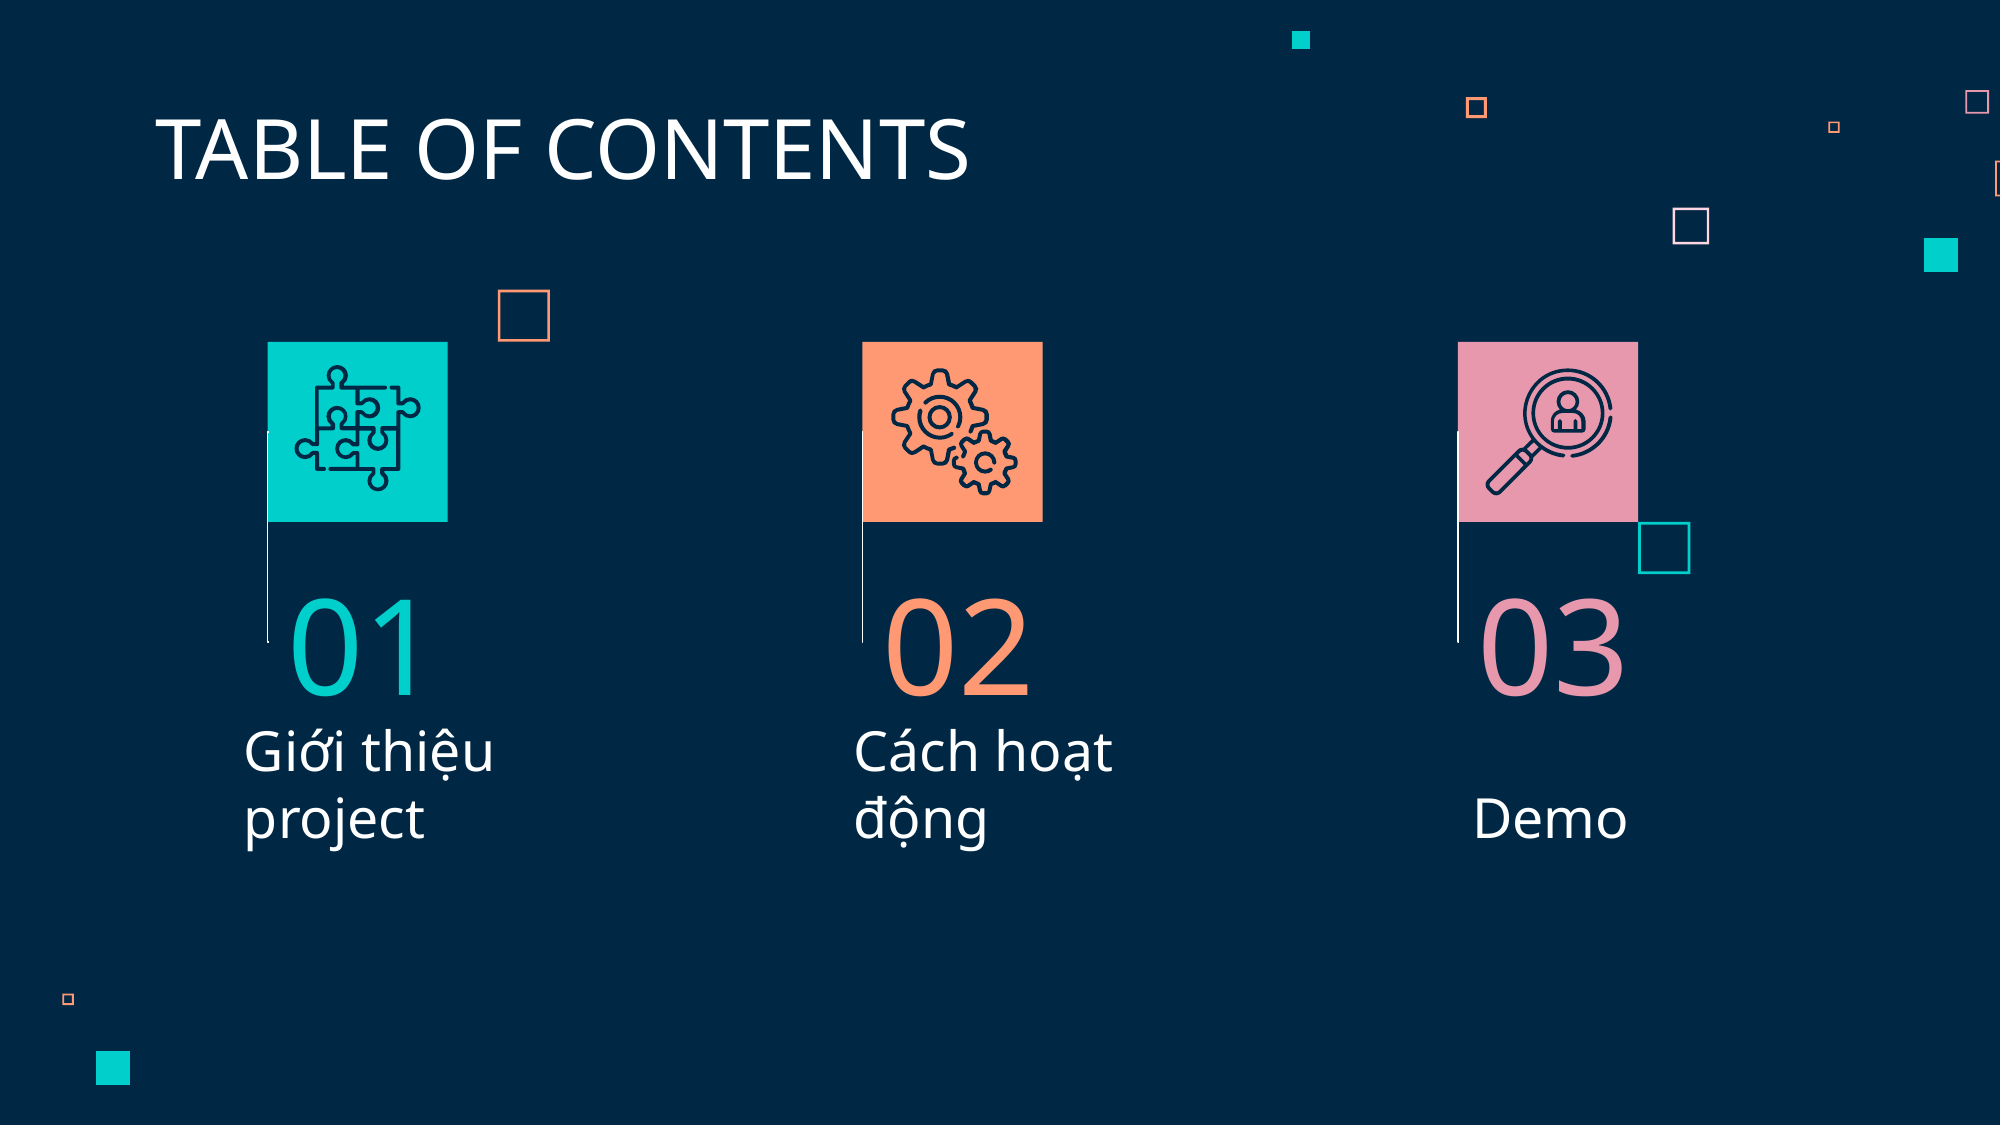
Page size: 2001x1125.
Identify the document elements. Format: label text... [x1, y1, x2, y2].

title 02 [862, 578, 1246, 706]
text_box [1457, 341, 1639, 522]
text_box [294, 365, 421, 492]
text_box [1484, 368, 1613, 496]
text_box [1638, 521, 1691, 575]
text_box [497, 289, 550, 342]
text_box [267, 341, 448, 522]
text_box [891, 368, 1018, 496]
text_box [862, 341, 1043, 522]
title Demo [1452, 742, 1945, 870]
title Giới thiệu project [223, 742, 695, 870]
title 03 [1457, 578, 1842, 706]
title Cách hoạt động [833, 742, 1276, 870]
title TABLE OF CONTENTS [135, 90, 1137, 217]
title 01 [267, 578, 652, 706]
